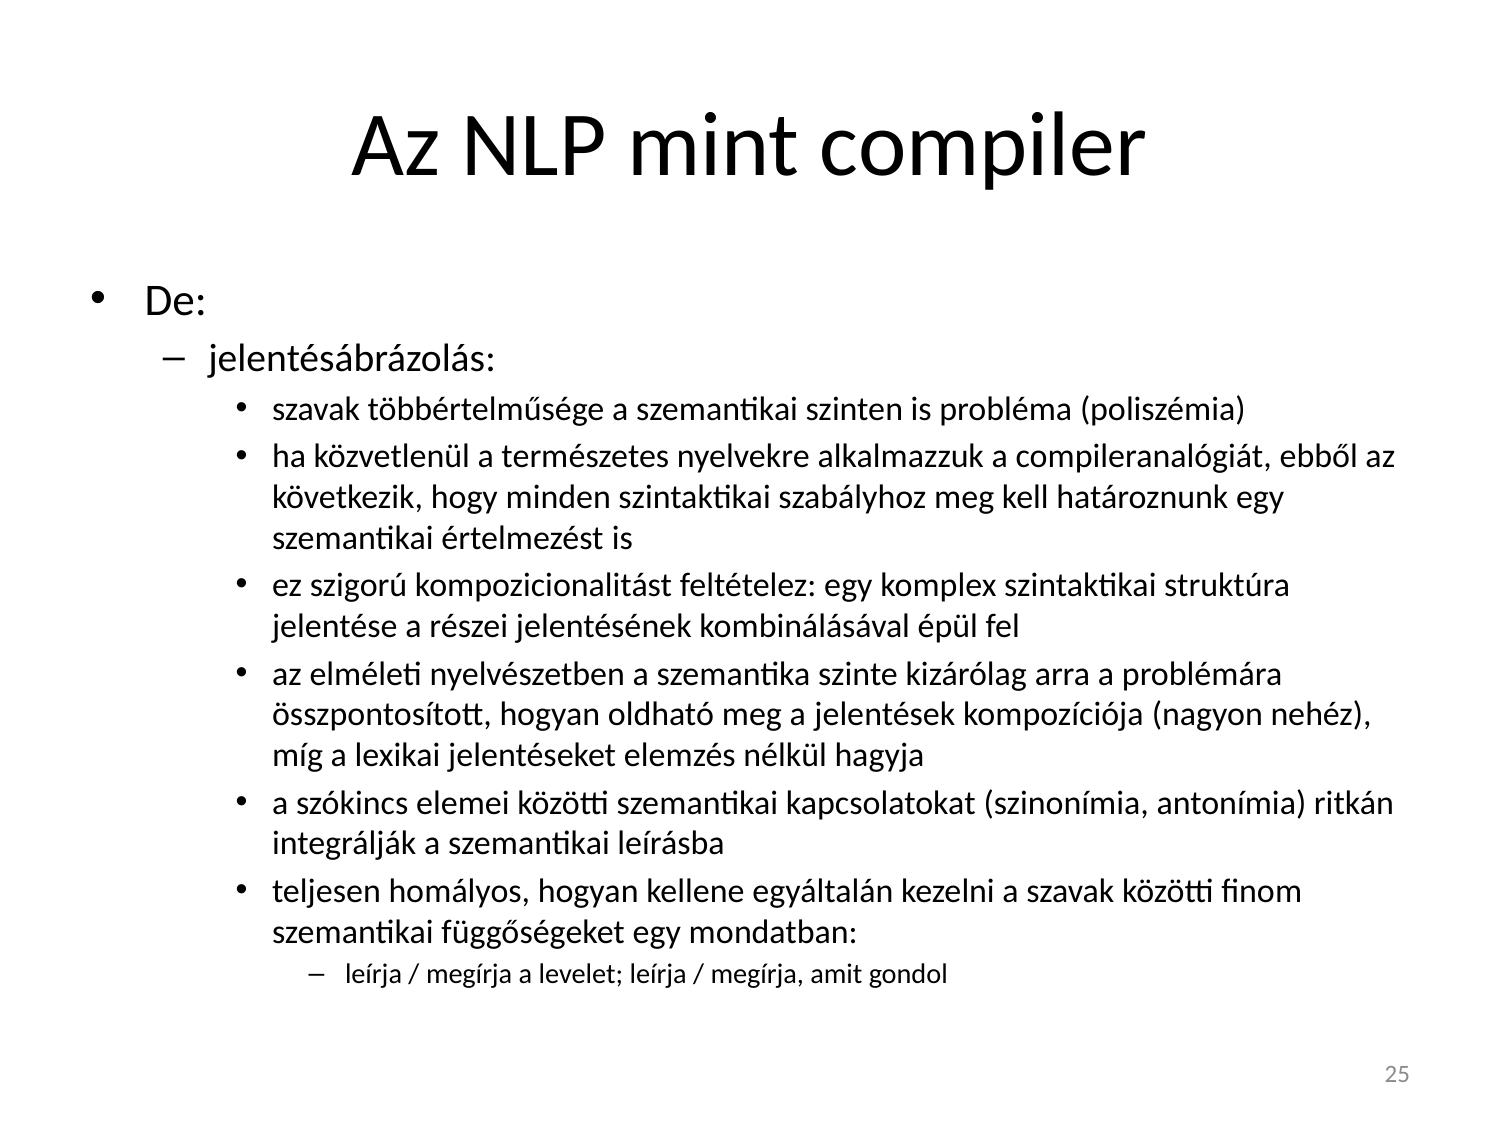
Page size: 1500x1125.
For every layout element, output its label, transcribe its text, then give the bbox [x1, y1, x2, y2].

list De: jelentésábrázolás: szavak többértelműsége a szemantikai szinten is probléma (poliszémia) ha közvetlenül a természetes nyelvekre alkalmazzuk a compileranalógiát, ebből az következik, hogy minden szintaktikai szabályhoz meg kell határoznunk egy szemantikai értelmezést is ez szigorú kompozicionalitást feltételez: egy komplex szintaktikai struktúra jelentése a részei jelentésének kombinálásával épül fel az elméleti nyelvészetben a szemantika szinte kizárólag arra a problémára összpontosított, hogyan oldható meg a jelentések kompozíciója (nagyon nehéz), míg a lexikai jelentéseket elemzés nélkül hagyja a szókincs elemei közötti szemantikai kapcsolatokat (szinonímia, antonímia) ritkán integrálják a szemantikai leírásba teljesen homályos, hogyan kellene egyáltalán kezelni a szavak közötti finom szemantikai függőségeket egy mondatban: leírja / megírja a levelet; leírja / megírja, amit gondol [75, 262, 1425, 1005]
title Az NLP mint compiler [75, 45, 1425, 233]
slide_number 25 [1074, 1042, 1425, 1103]
